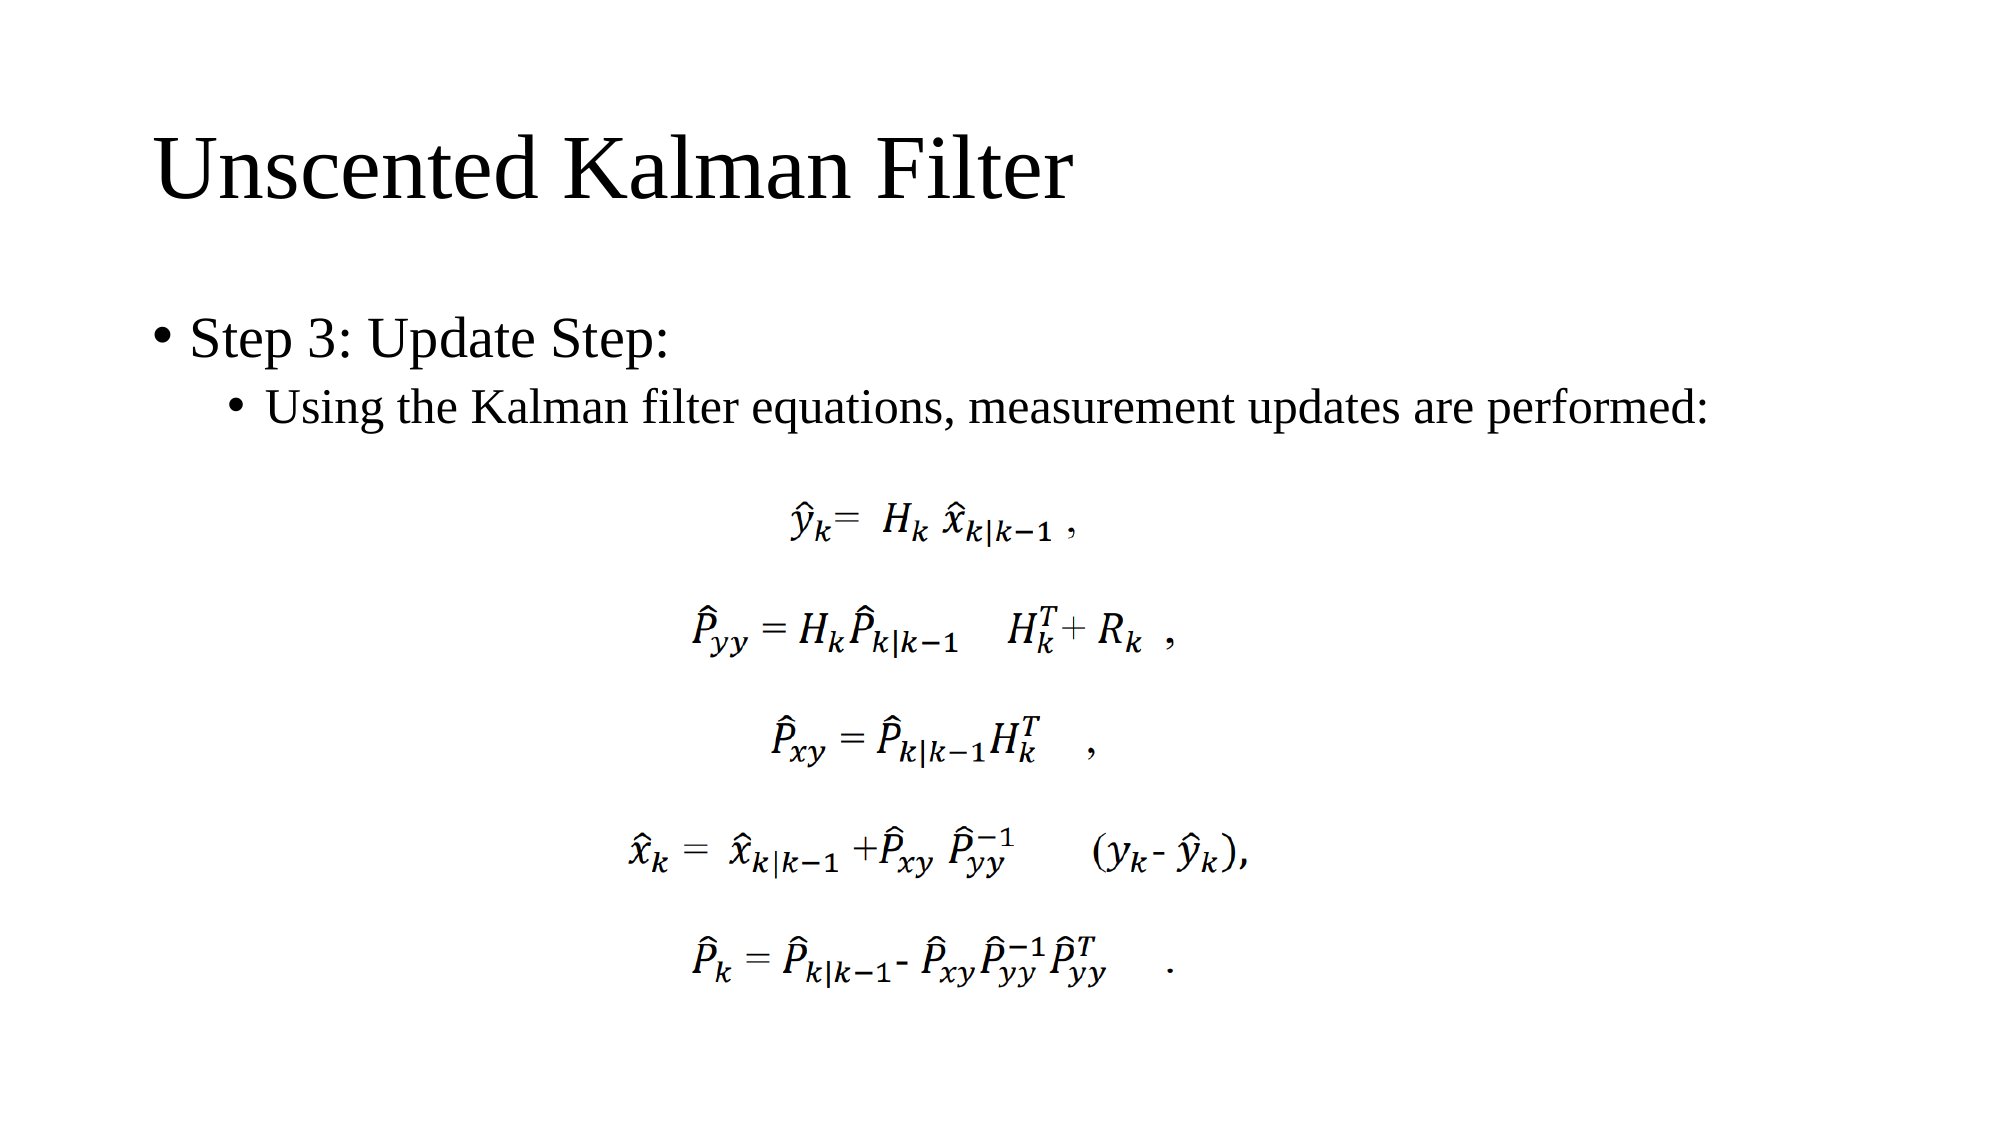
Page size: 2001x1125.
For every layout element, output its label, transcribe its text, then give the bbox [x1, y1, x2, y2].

list Step 3: Update Step: Using the Kalman filter equations, measurement updates are performed: [137, 299, 1863, 1014]
title Unscented Kalman Filter [137, 59, 1863, 278]
picture [593, 471, 1281, 1003]
